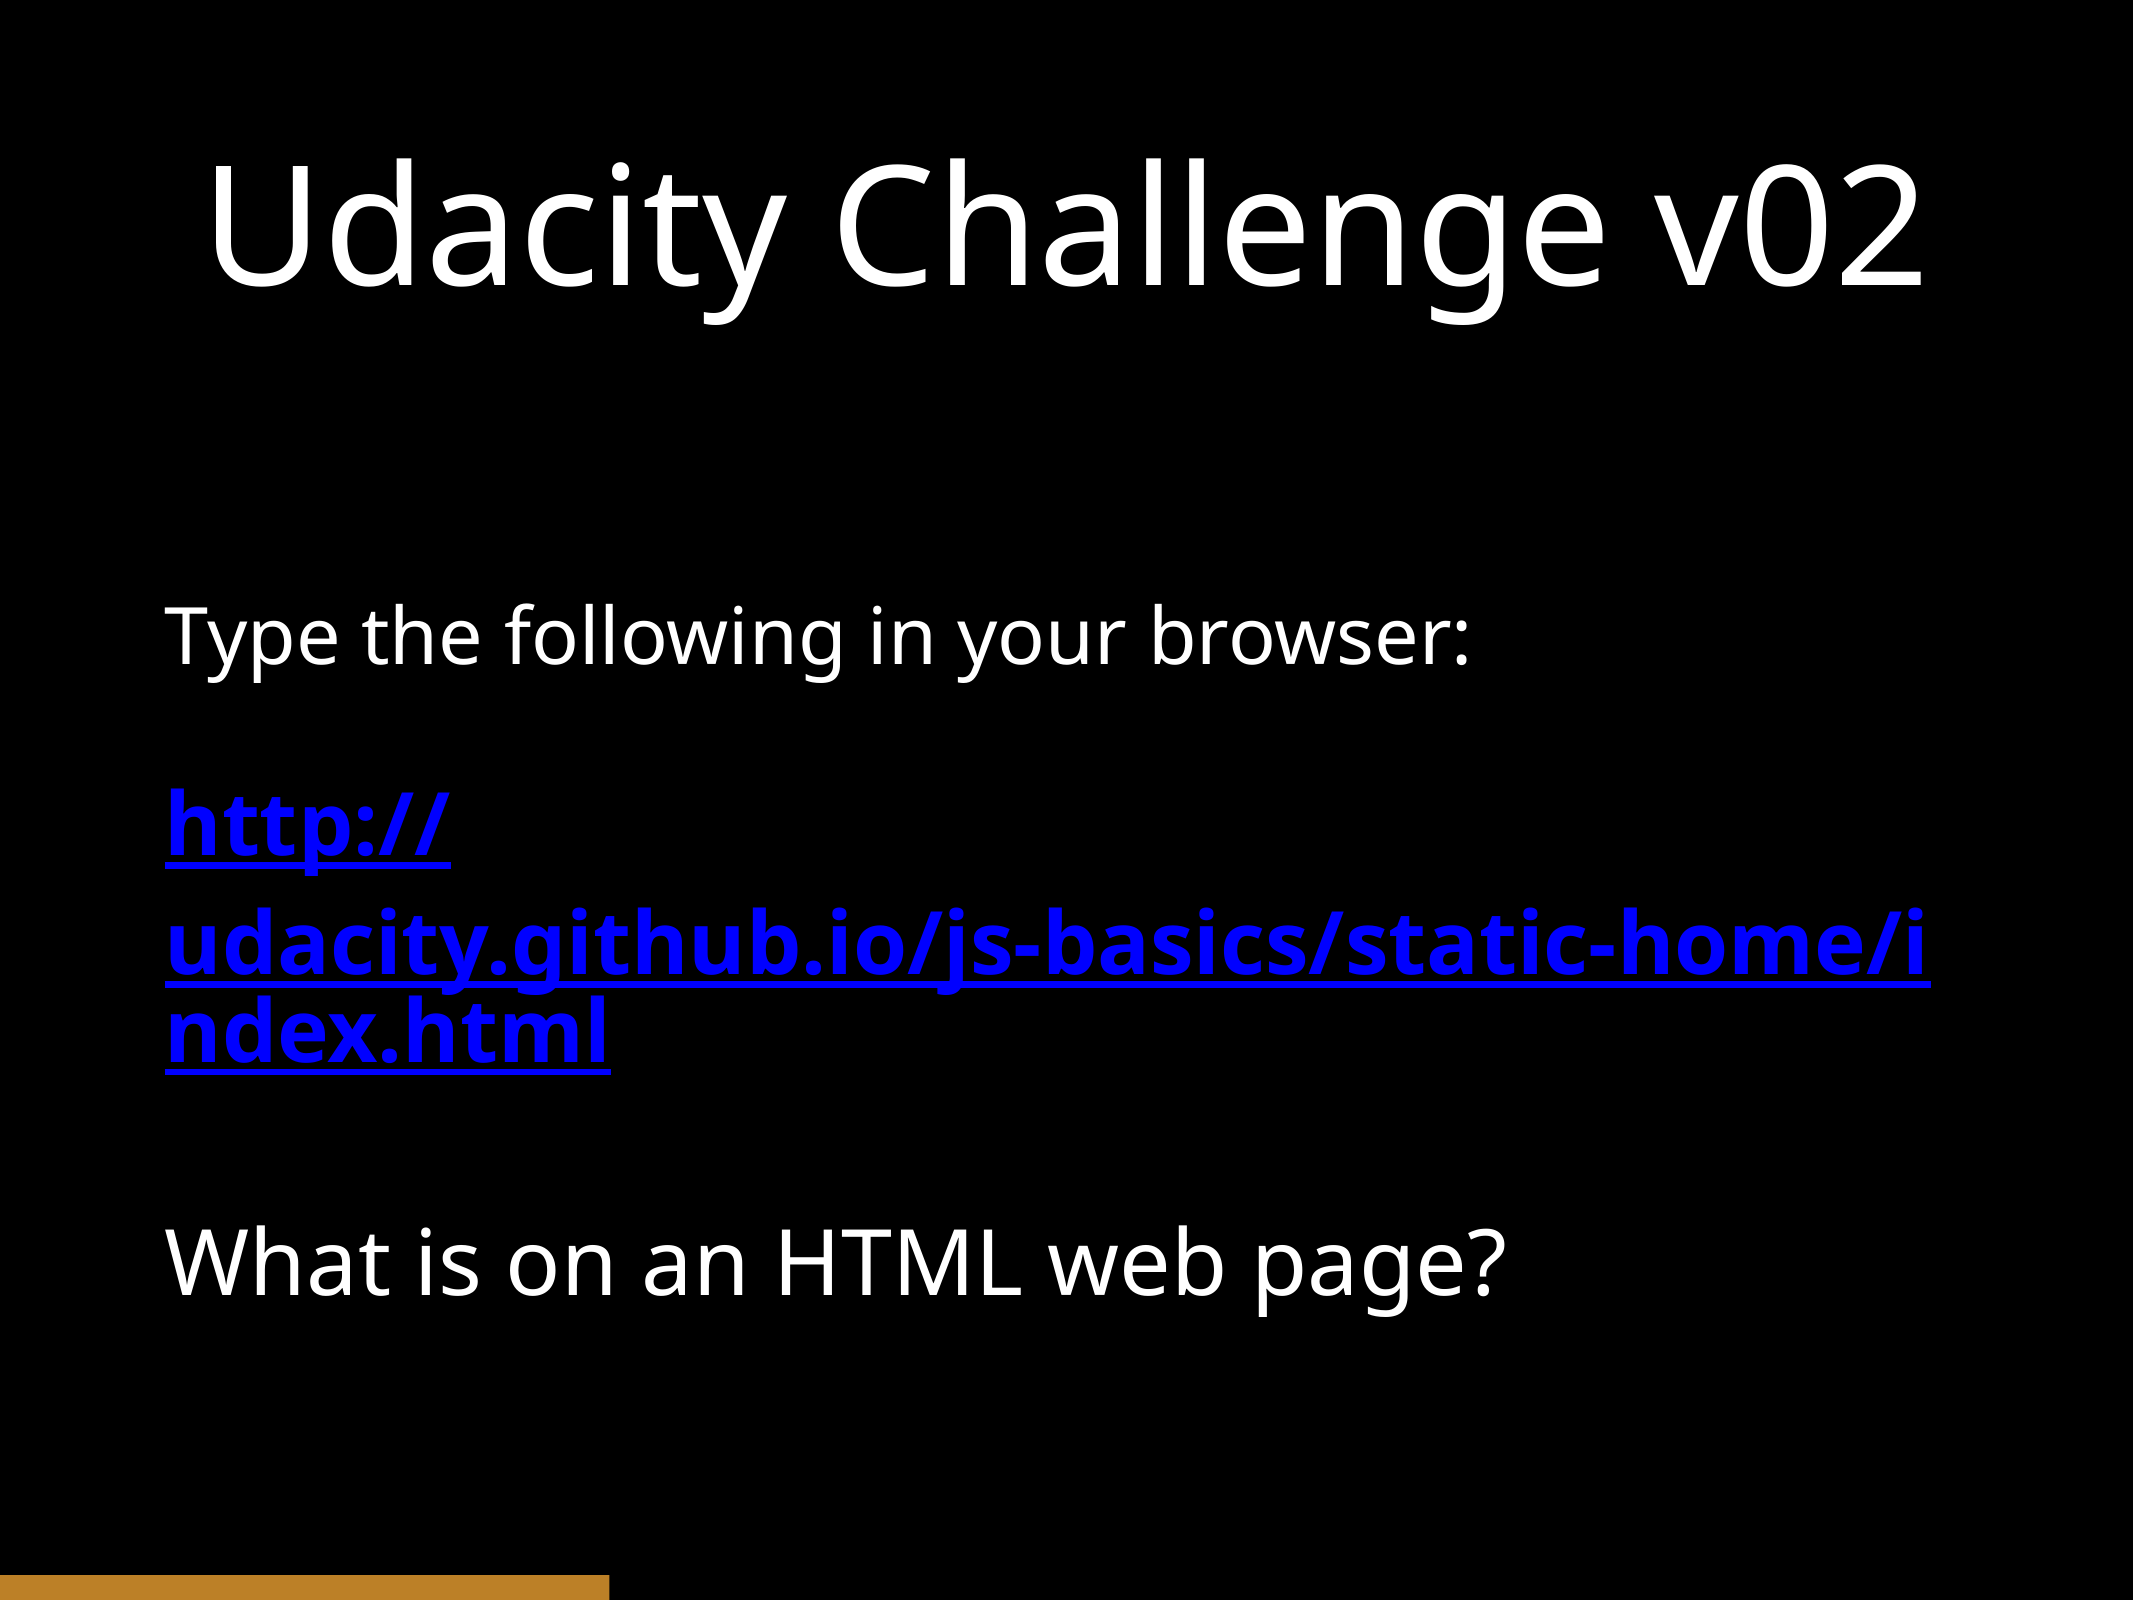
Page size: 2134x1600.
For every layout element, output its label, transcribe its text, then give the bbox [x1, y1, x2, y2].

text_box [0, 1575, 610, 1600]
list Type the following in your browser: http://udacity.github.io/js-basics/static-home/index.html What is on an HTML web page? [155, 576, 1978, 1295]
title Udacity Challenge v02 [155, 41, 1978, 397]
